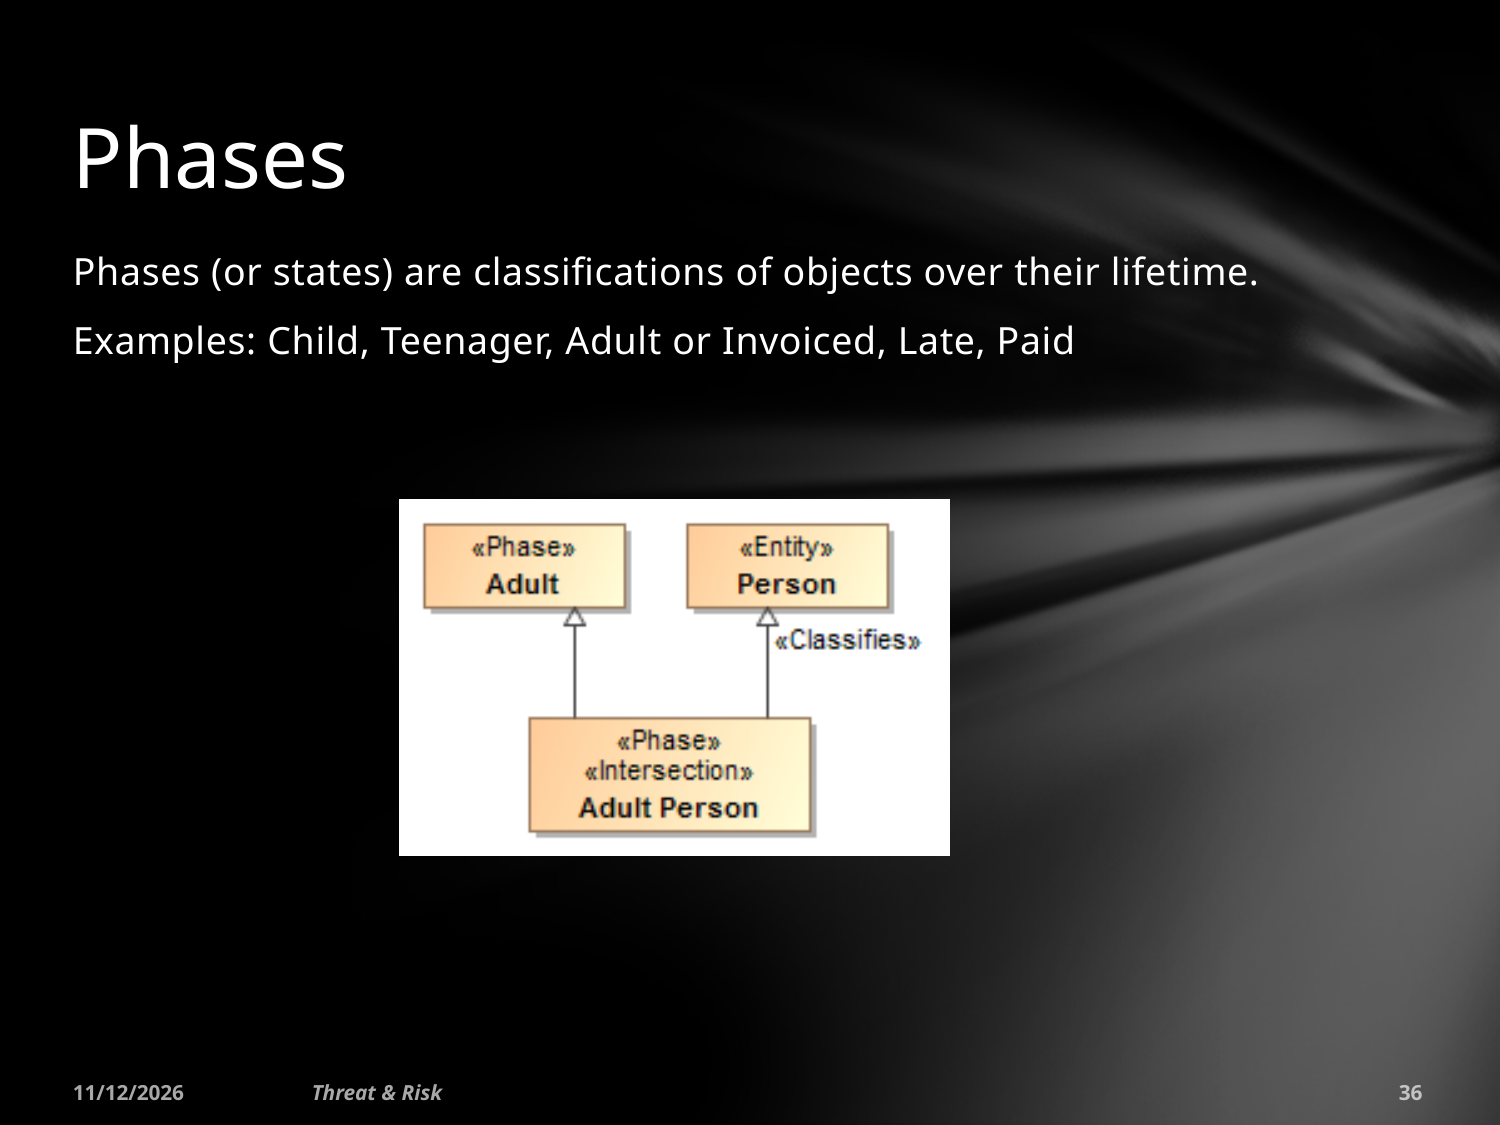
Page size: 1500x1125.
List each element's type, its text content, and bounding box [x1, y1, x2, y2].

picture [399, 499, 951, 856]
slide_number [57, 1073, 296, 1115]
title Phases [57, 37, 1318, 213]
list Phases (or states) are classifications of objects over their lifetime. Examples: Child, Teenager, Adult or Invoiced, Late, Paid [57, 239, 1318, 1015]
slide_number 36 [1293, 1073, 1438, 1115]
footer Threat & Risk [296, 1073, 968, 1115]
